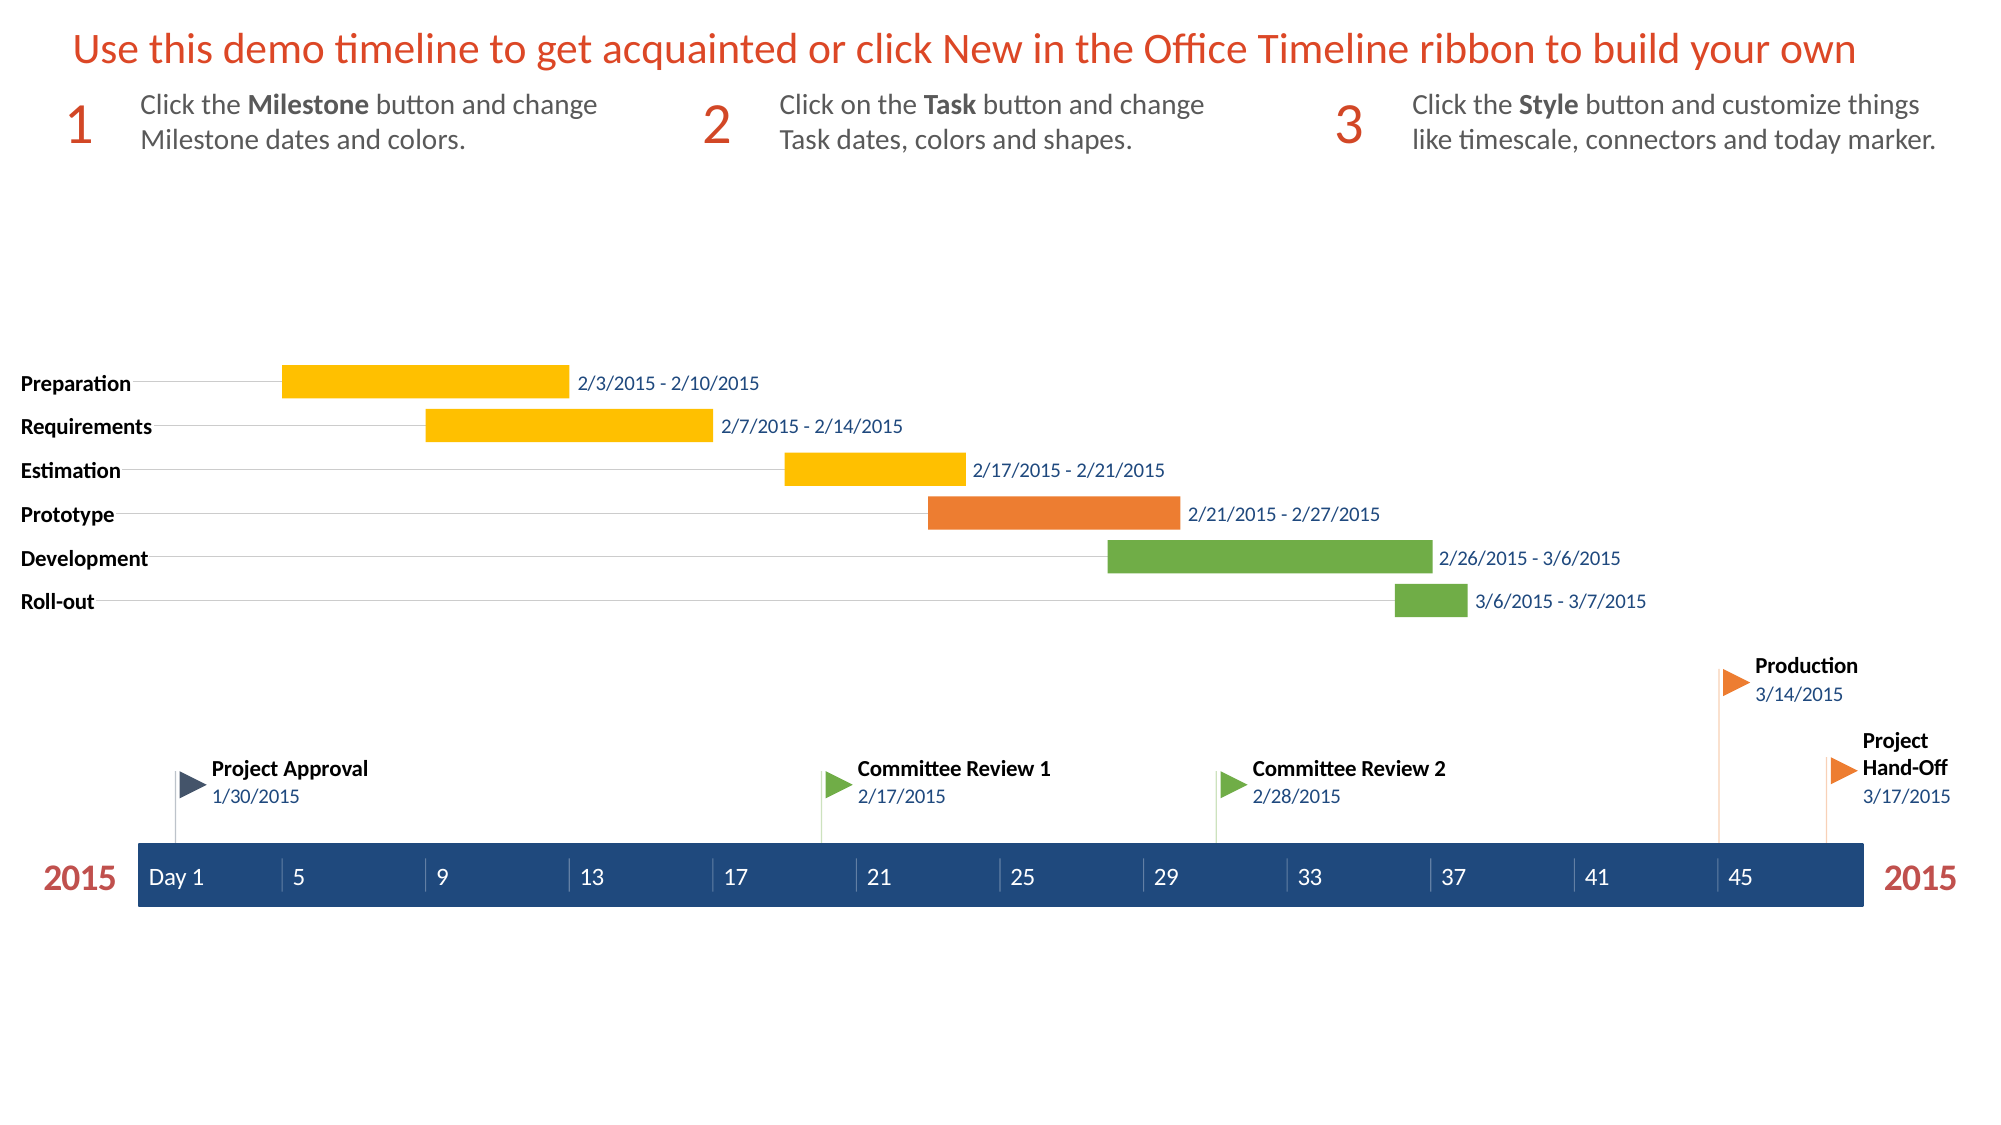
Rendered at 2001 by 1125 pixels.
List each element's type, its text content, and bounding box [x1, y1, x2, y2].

text_box [1107, 539, 1434, 574]
text_box Click the Style button and customize things like timescale, connectors and today marker. [1397, 78, 1957, 163]
text_box [425, 408, 714, 443]
text_box 5 [292, 859, 308, 891]
text_box 9 [436, 859, 451, 891]
text_box 13 [579, 859, 607, 891]
text_box [137, 843, 1864, 907]
text_box 17 [723, 859, 751, 891]
text_box Click the Milestone button and change Milestone dates and colors. [125, 78, 676, 163]
text_box Project Approval [211, 752, 373, 781]
text_box [784, 452, 967, 487]
text_box 25 [1010, 859, 1038, 891]
text_box 2015 [41, 852, 119, 898]
text_box 2/28/2015 [1252, 782, 1345, 809]
text_box [824, 769, 856, 800]
text_box [1829, 755, 1861, 786]
text_box 37 [1441, 859, 1469, 891]
text_box Project Hand-Off [1863, 725, 1951, 781]
text_box [281, 364, 571, 399]
text_box Use this demo timeline to get acquainted or click New in the Office Timeline ribbon to build your own [57, 11, 1911, 80]
text_box 2/3/2015 - 2/10/2015 [577, 369, 763, 395]
text_box 3/14/2015 [1755, 680, 1847, 706]
text_box Preparation [20, 368, 134, 396]
text_box Click on the Task button and change Task dates, colors and shapes. [764, 78, 1292, 163]
text_box [178, 769, 210, 800]
text_box 2 [687, 78, 747, 163]
text_box 2/7/2015 - 2/14/2015 [721, 412, 907, 439]
text_box 3/6/2015 - 3/7/2015 [1474, 588, 1650, 614]
text_box 45 [1728, 859, 1756, 891]
text_box Day 1 [148, 859, 208, 891]
text_box [1219, 769, 1250, 800]
text_box 2/21/2015 - 2/27/2015 [1187, 500, 1386, 526]
text_box Development [20, 543, 150, 571]
text_box Committee Review 1 [858, 752, 1056, 781]
text_box [927, 495, 1181, 531]
text_box Production [1755, 650, 1862, 679]
text_box 1/30/2015 [211, 782, 304, 809]
text_box [1722, 667, 1753, 698]
text_box 3 [1319, 78, 1380, 163]
text_box 2015 [1882, 852, 1960, 898]
text_box Committee Review 2 [1252, 752, 1451, 781]
text_box Requirements [20, 411, 155, 440]
text_box 21 [866, 859, 894, 891]
text_box 33 [1297, 859, 1325, 891]
text_box [1394, 583, 1469, 618]
text_box Estimation [20, 455, 123, 484]
text_box 1 [50, 78, 110, 163]
text_box 2/17/2015 [857, 782, 950, 809]
text_box 41 [1584, 859, 1612, 891]
text_box Roll-out [20, 586, 98, 615]
text_box 29 [1153, 859, 1182, 891]
text_box Prototype [20, 499, 117, 527]
text_box 2/26/2015 - 3/6/2015 [1438, 544, 1625, 570]
text_box 2/17/2015 - 2/21/2015 [972, 456, 1171, 482]
text_box 3/17/2015 [1863, 782, 1955, 809]
